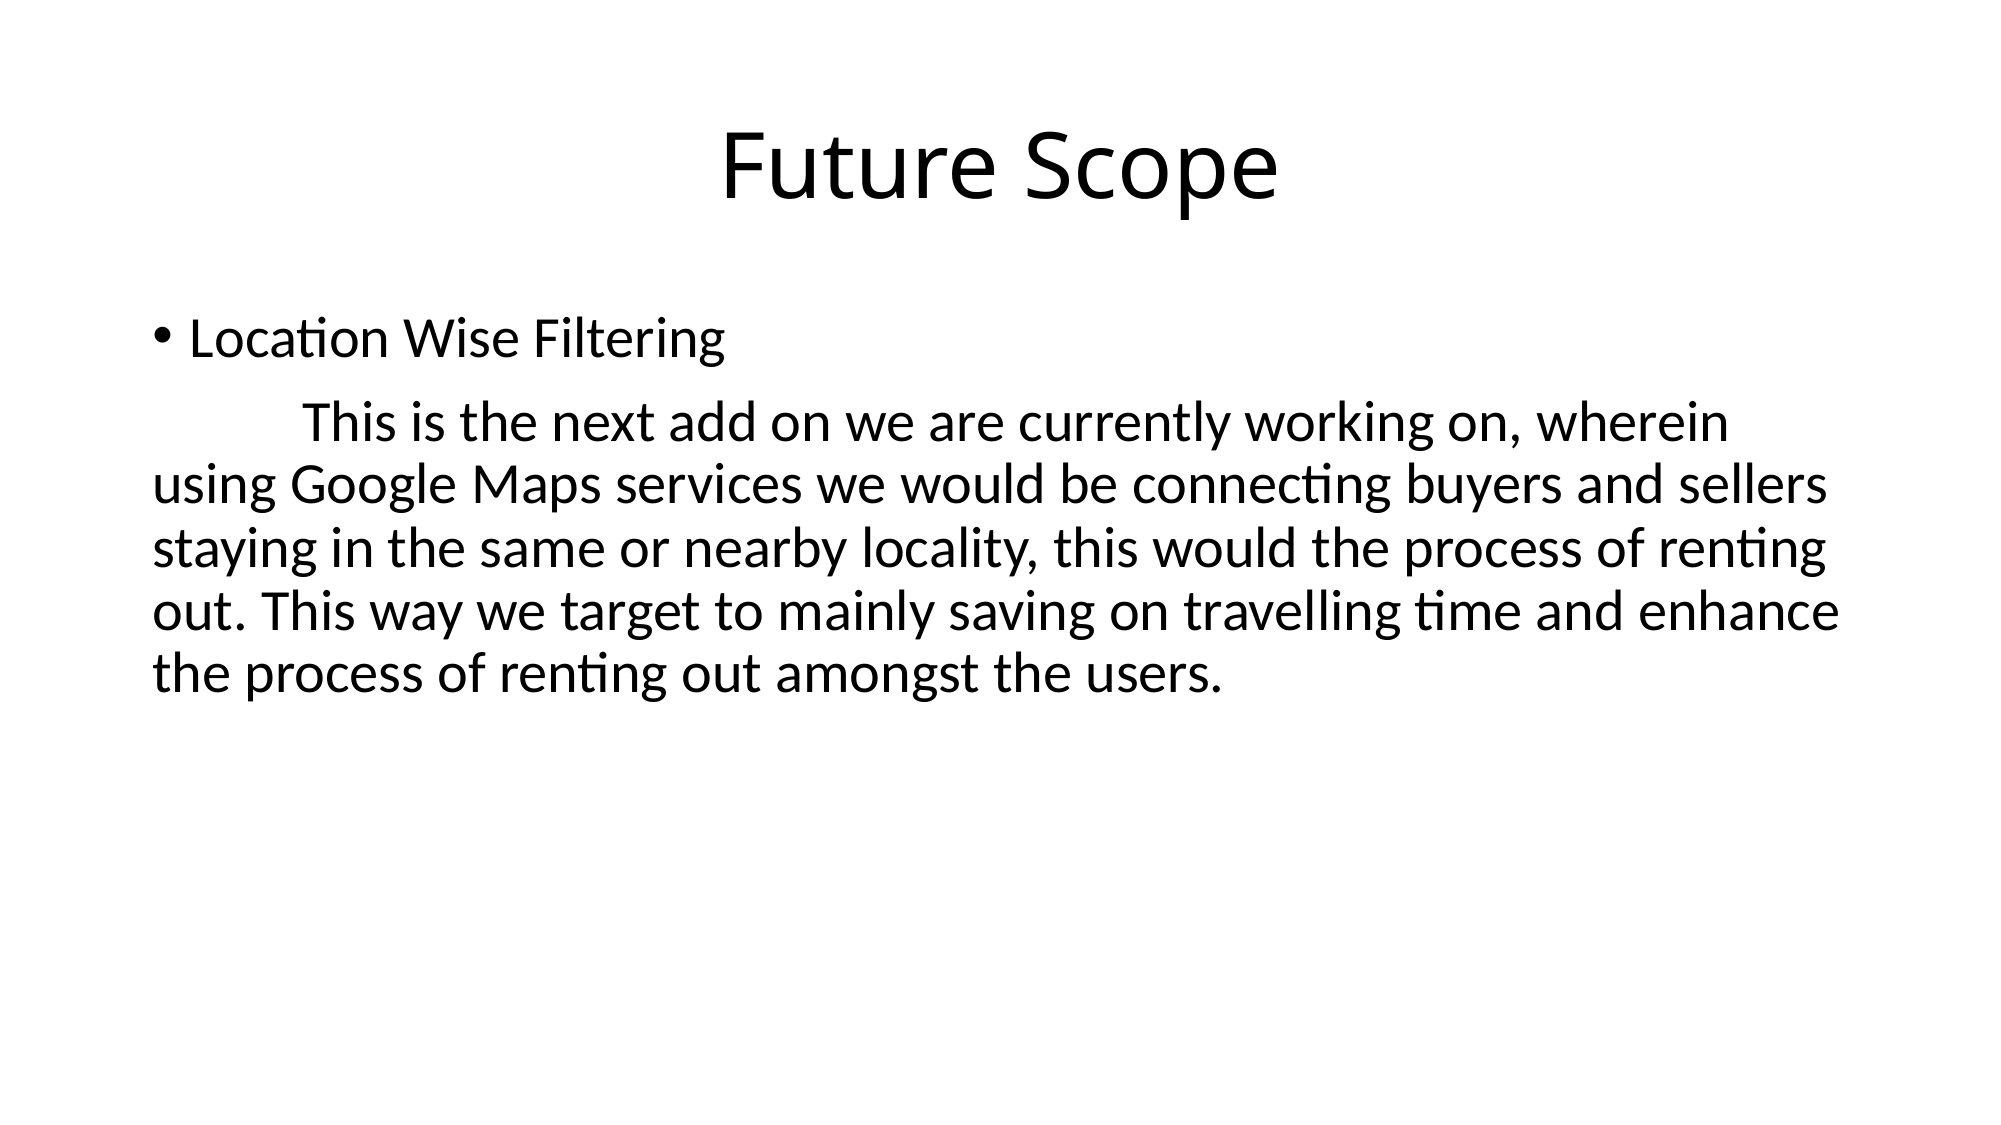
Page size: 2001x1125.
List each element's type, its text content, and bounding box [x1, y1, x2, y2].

title Future Scope [137, 59, 1863, 278]
list Location Wise Filtering This is the next add on we are currently working on, wherein using Google Maps services we would be connecting buyers and sellers staying in the same or nearby locality, this would the process of renting out. This way we target to mainly saving on travelling time and enhance the process of renting out amongst the users. [137, 299, 1863, 1014]
